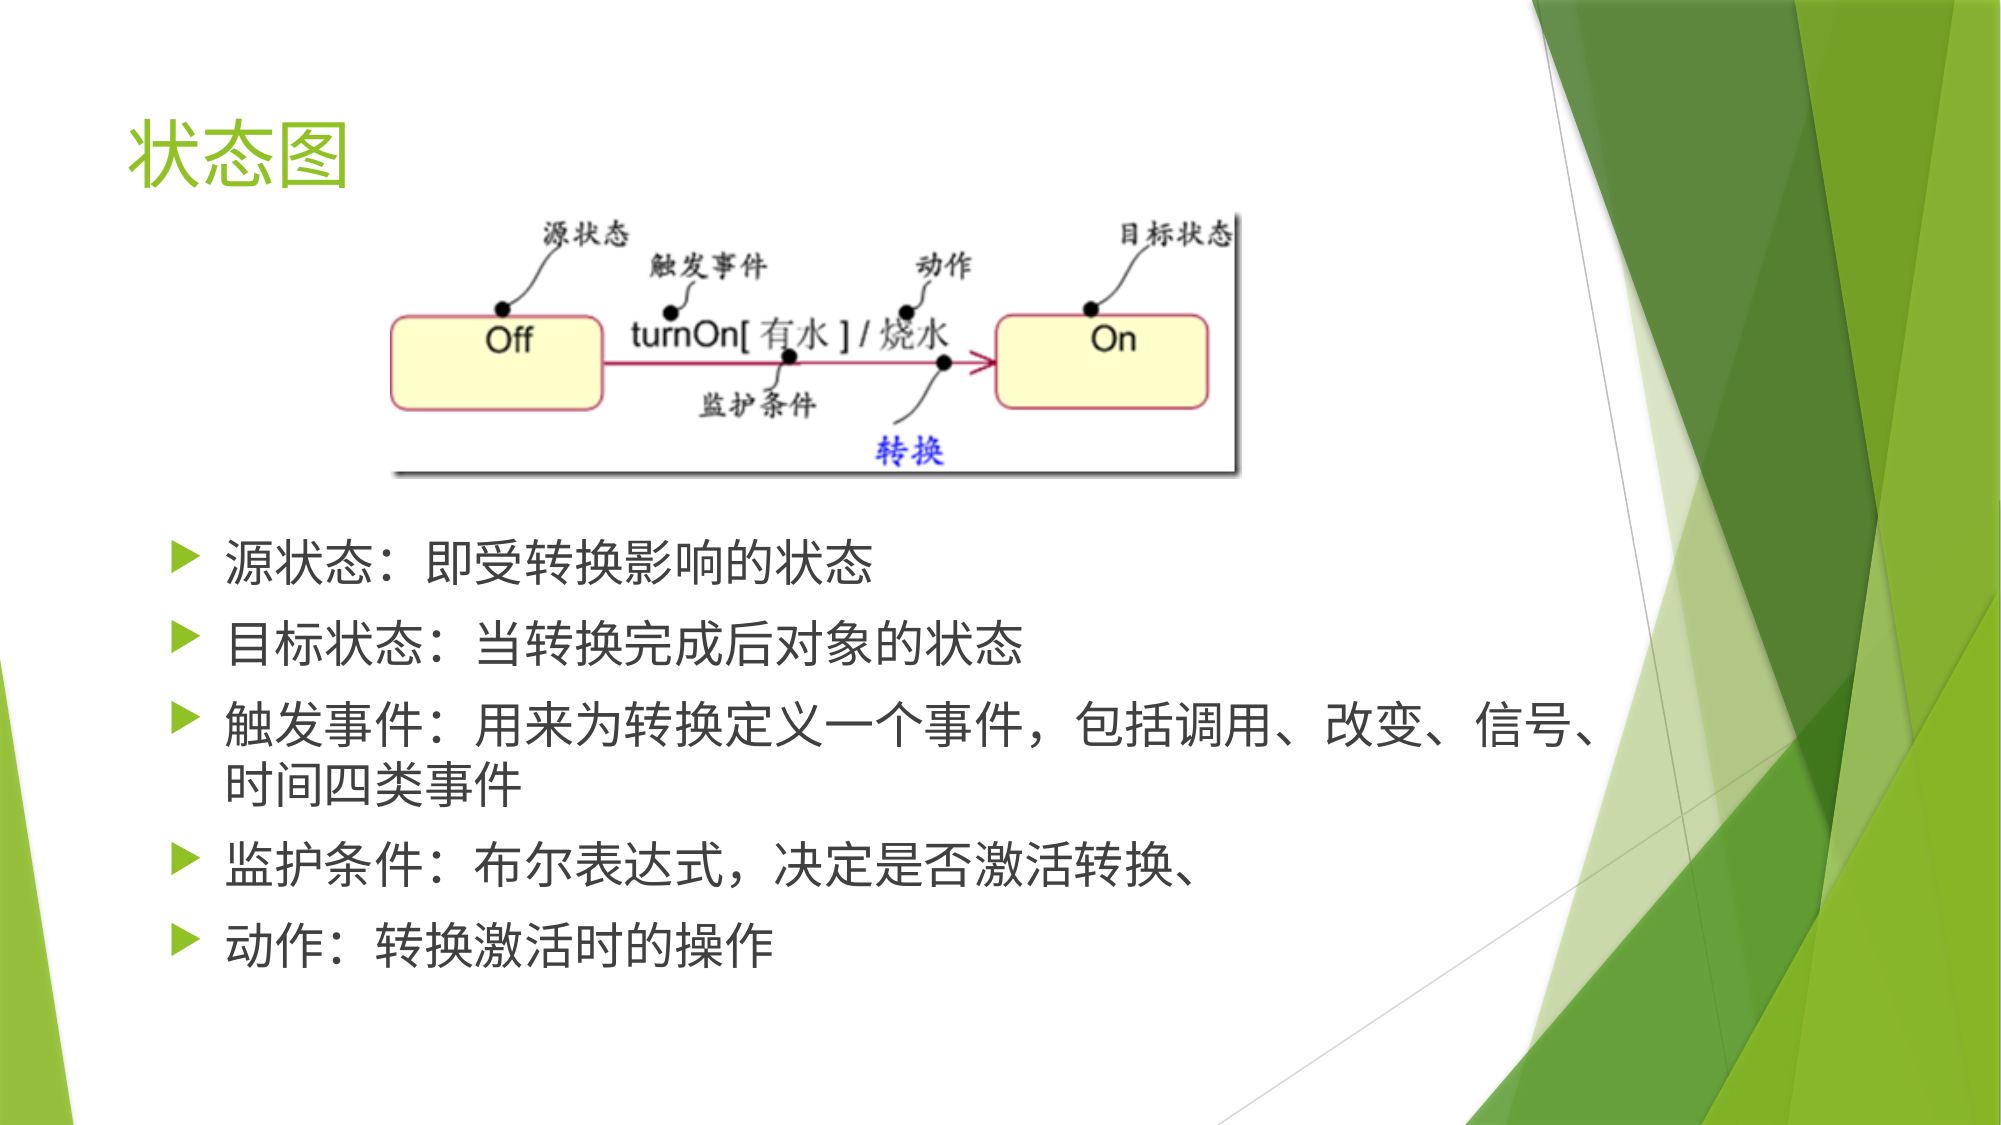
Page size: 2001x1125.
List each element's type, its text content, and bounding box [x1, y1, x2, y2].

picture [390, 211, 1243, 479]
list 源状态：即受转换影响的状态 目标状态：当转换完成后对象的状态 触发事件：用来为转换定义一个事件，包括调用、改变、信号、时间四类事件 监护条件：布尔表达式，决定是否激活转换、 动作：转换激活时的操作 [152, 523, 1602, 1071]
title 状态图 [111, 99, 1522, 212]
